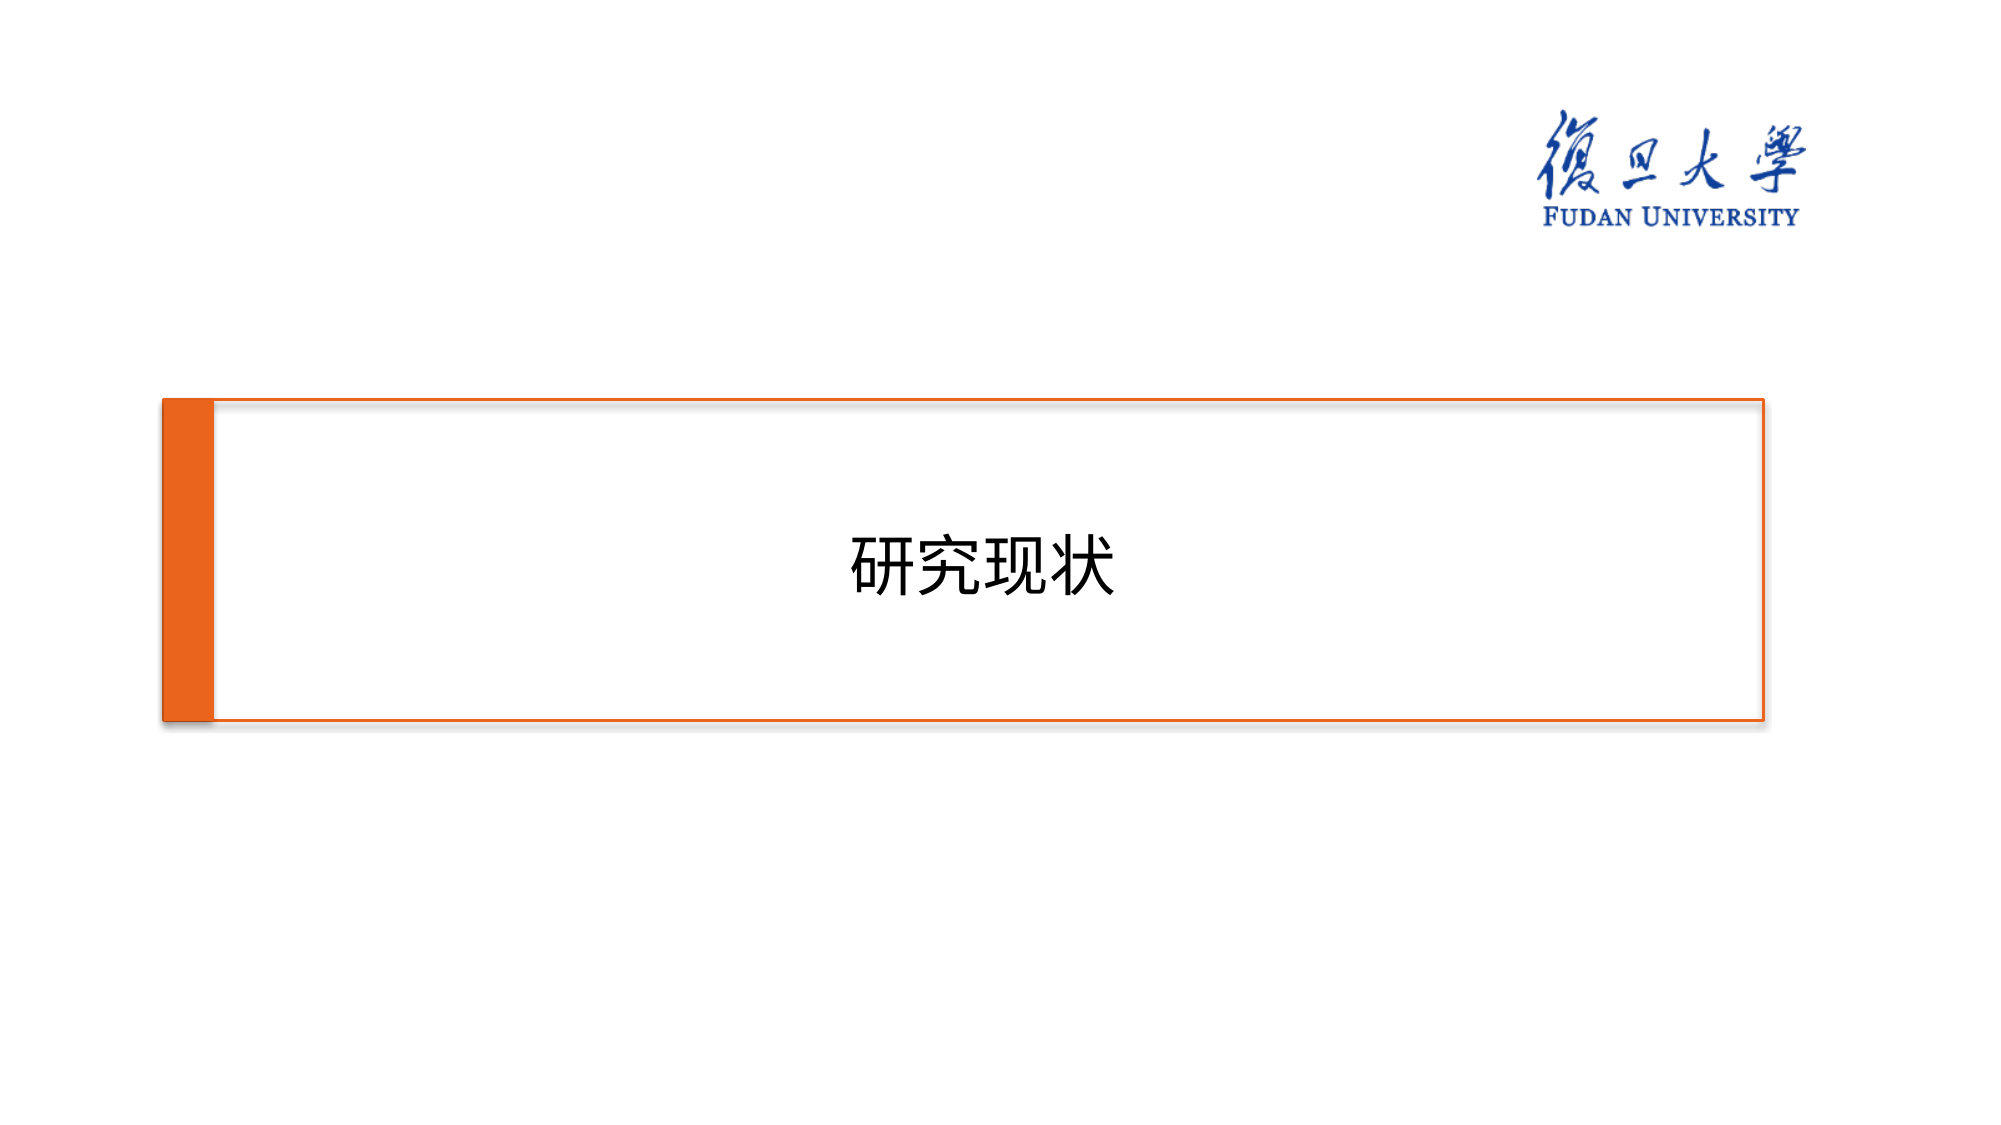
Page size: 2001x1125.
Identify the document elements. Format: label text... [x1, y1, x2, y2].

picture [1537, 109, 1806, 228]
title 研究现状 [232, 439, 1733, 688]
